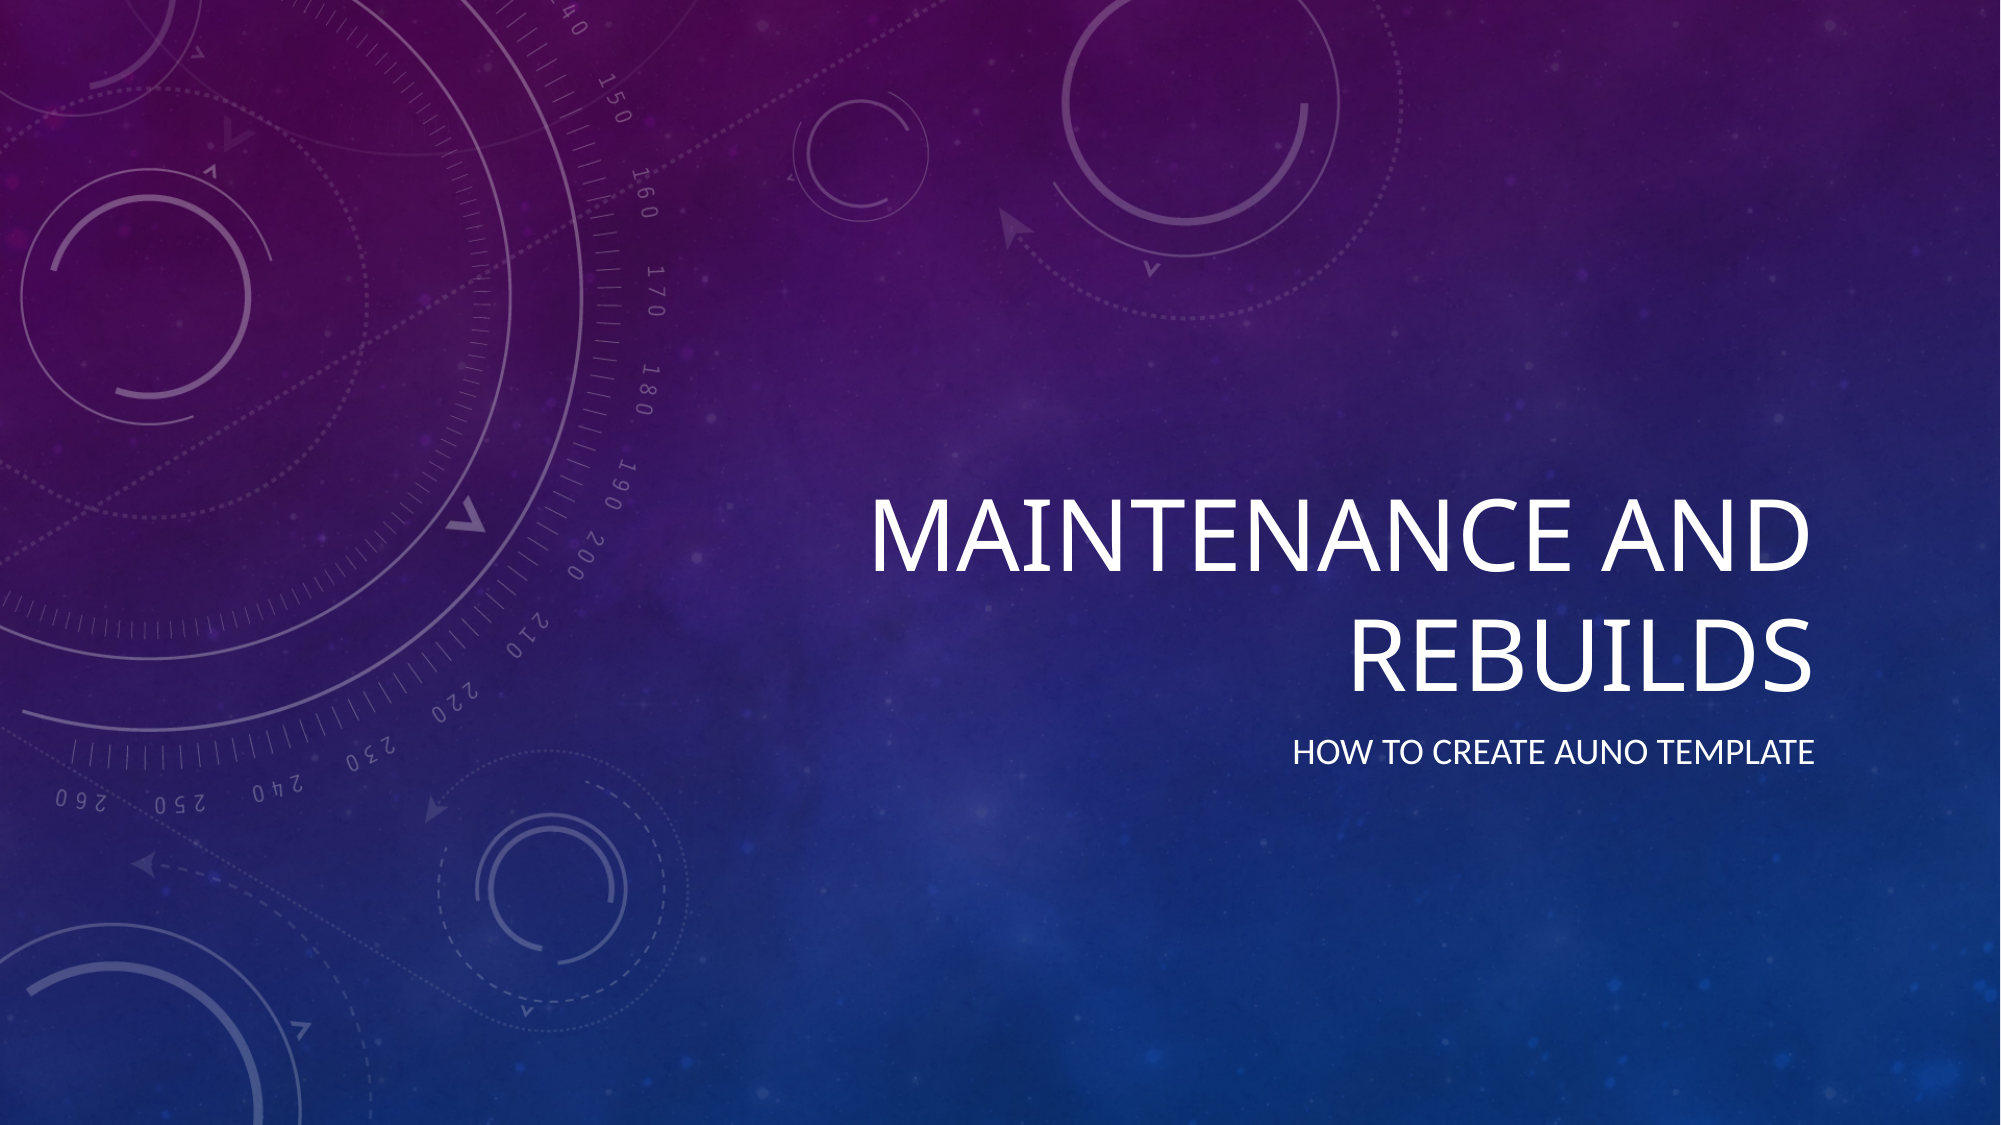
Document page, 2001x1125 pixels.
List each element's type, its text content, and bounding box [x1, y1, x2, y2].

picture [0, 0, 2001, 1125]
title MAINTENANCE AND REBUILDS [534, 322, 1831, 720]
subtitle HOW TO CREATE AUNO TEMPLATE [650, 719, 1831, 950]
